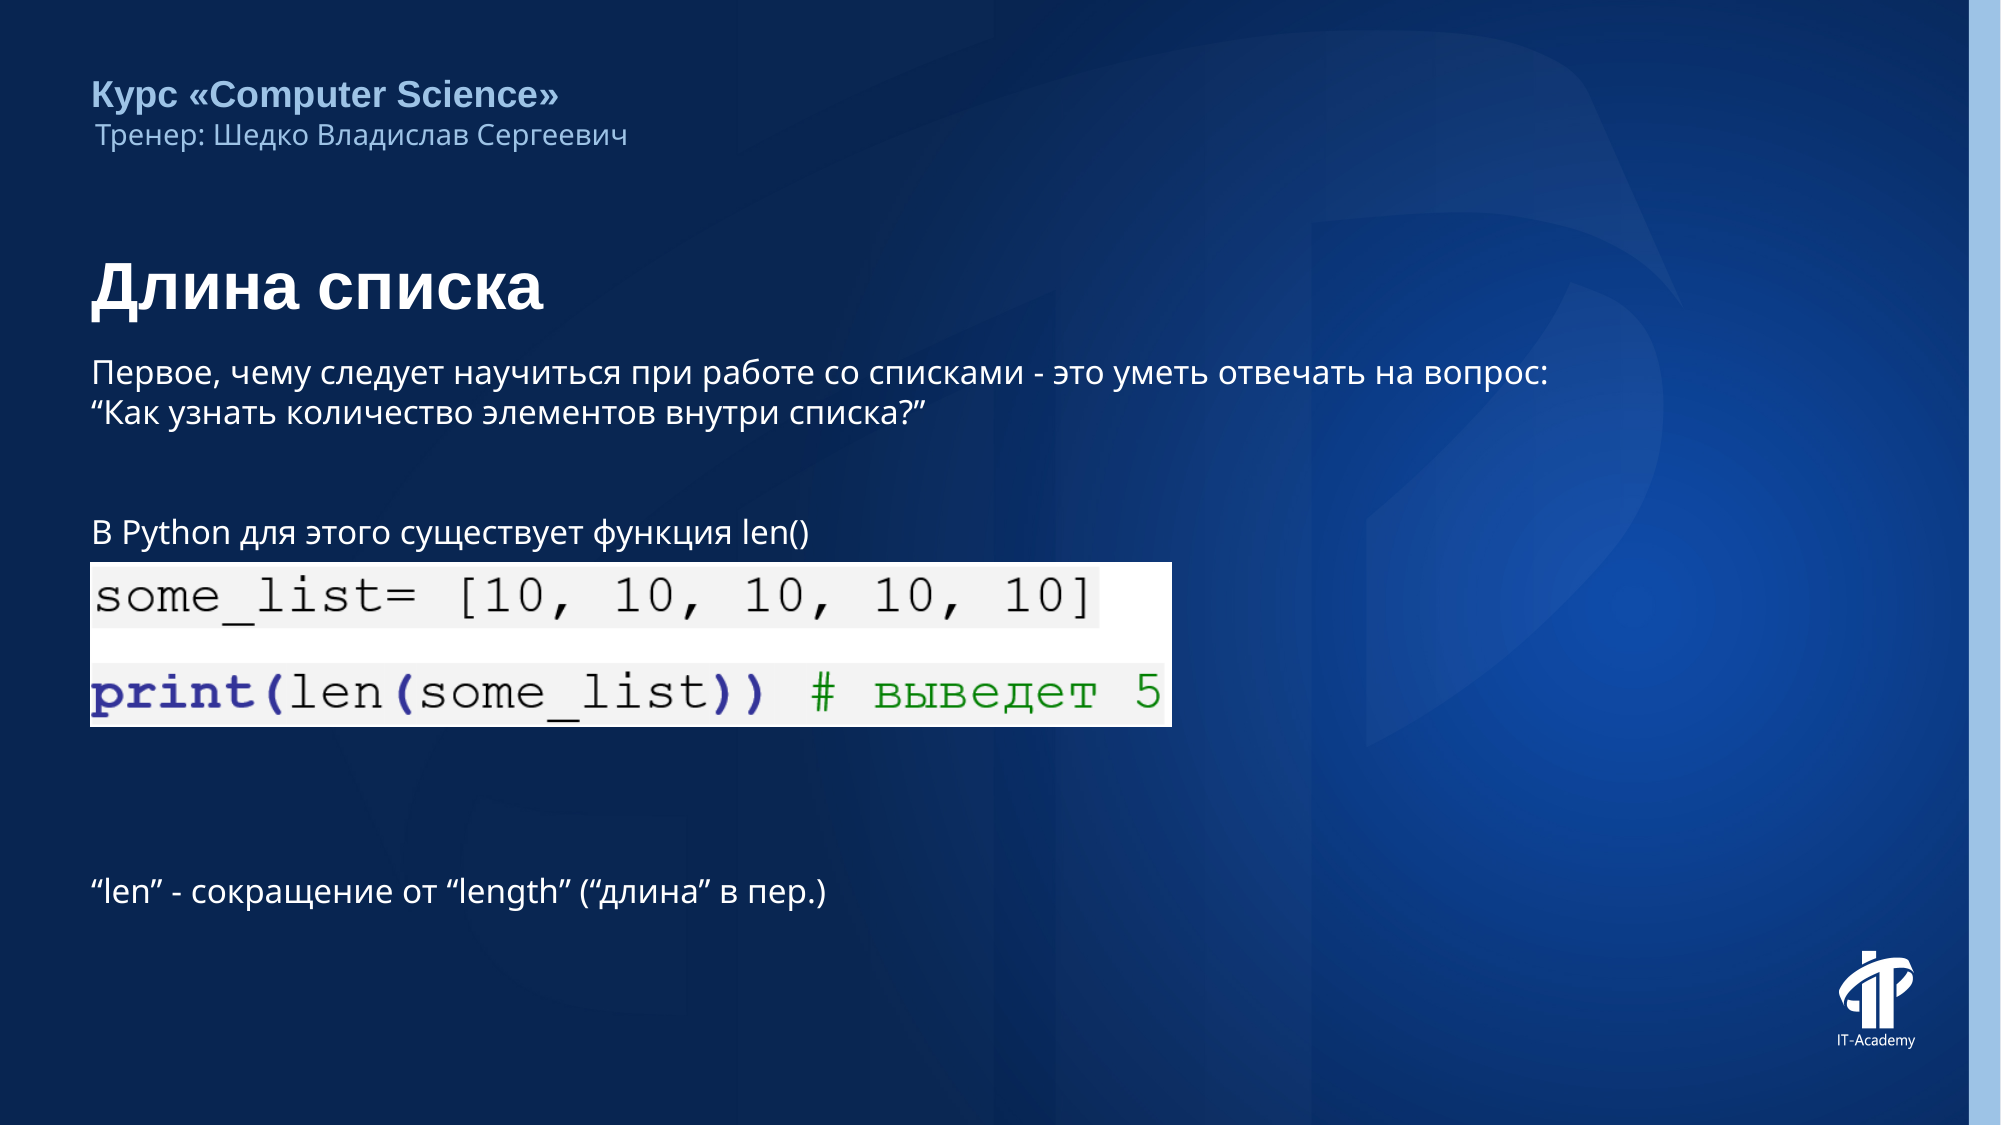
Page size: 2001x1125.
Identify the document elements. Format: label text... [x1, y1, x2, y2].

text_box Курс «Computer Science» [76, 62, 641, 123]
text_box [1968, 0, 2000, 1125]
picture [0, 0, 1968, 1125]
text_box Тренер: Шедко Владислав Сергеевич [80, 109, 680, 194]
text_box Первое, чему следует научиться при работе со списками - это уметь отвечать на вопрос: “Как узнать количество элементов внутри списка?” В Python для этого существует функция len() “len” - сокращение от “length” (“длина” в пер.) [76, 344, 1894, 918]
title Длина списка [76, 235, 1068, 341]
